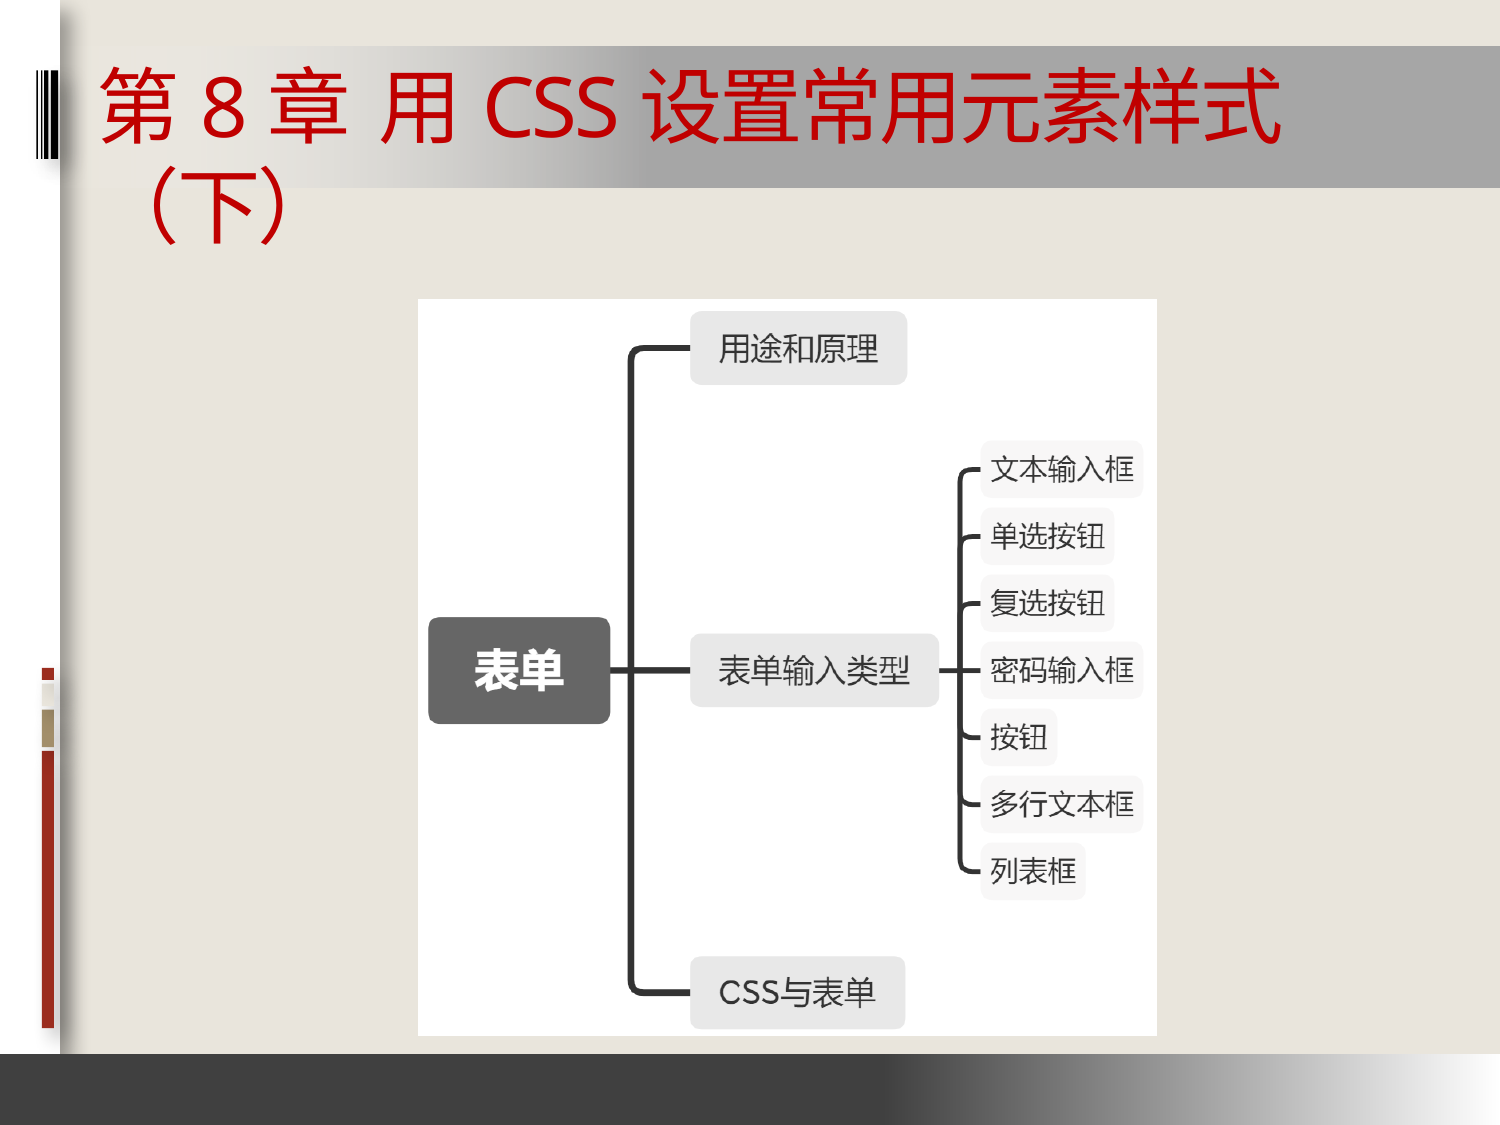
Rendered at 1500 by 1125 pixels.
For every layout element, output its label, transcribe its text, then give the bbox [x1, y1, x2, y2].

list [150, 292, 1425, 1043]
title 第8章 用CSS设置常用元素样式（下） [82, 46, 1500, 163]
picture [418, 299, 1157, 1036]
